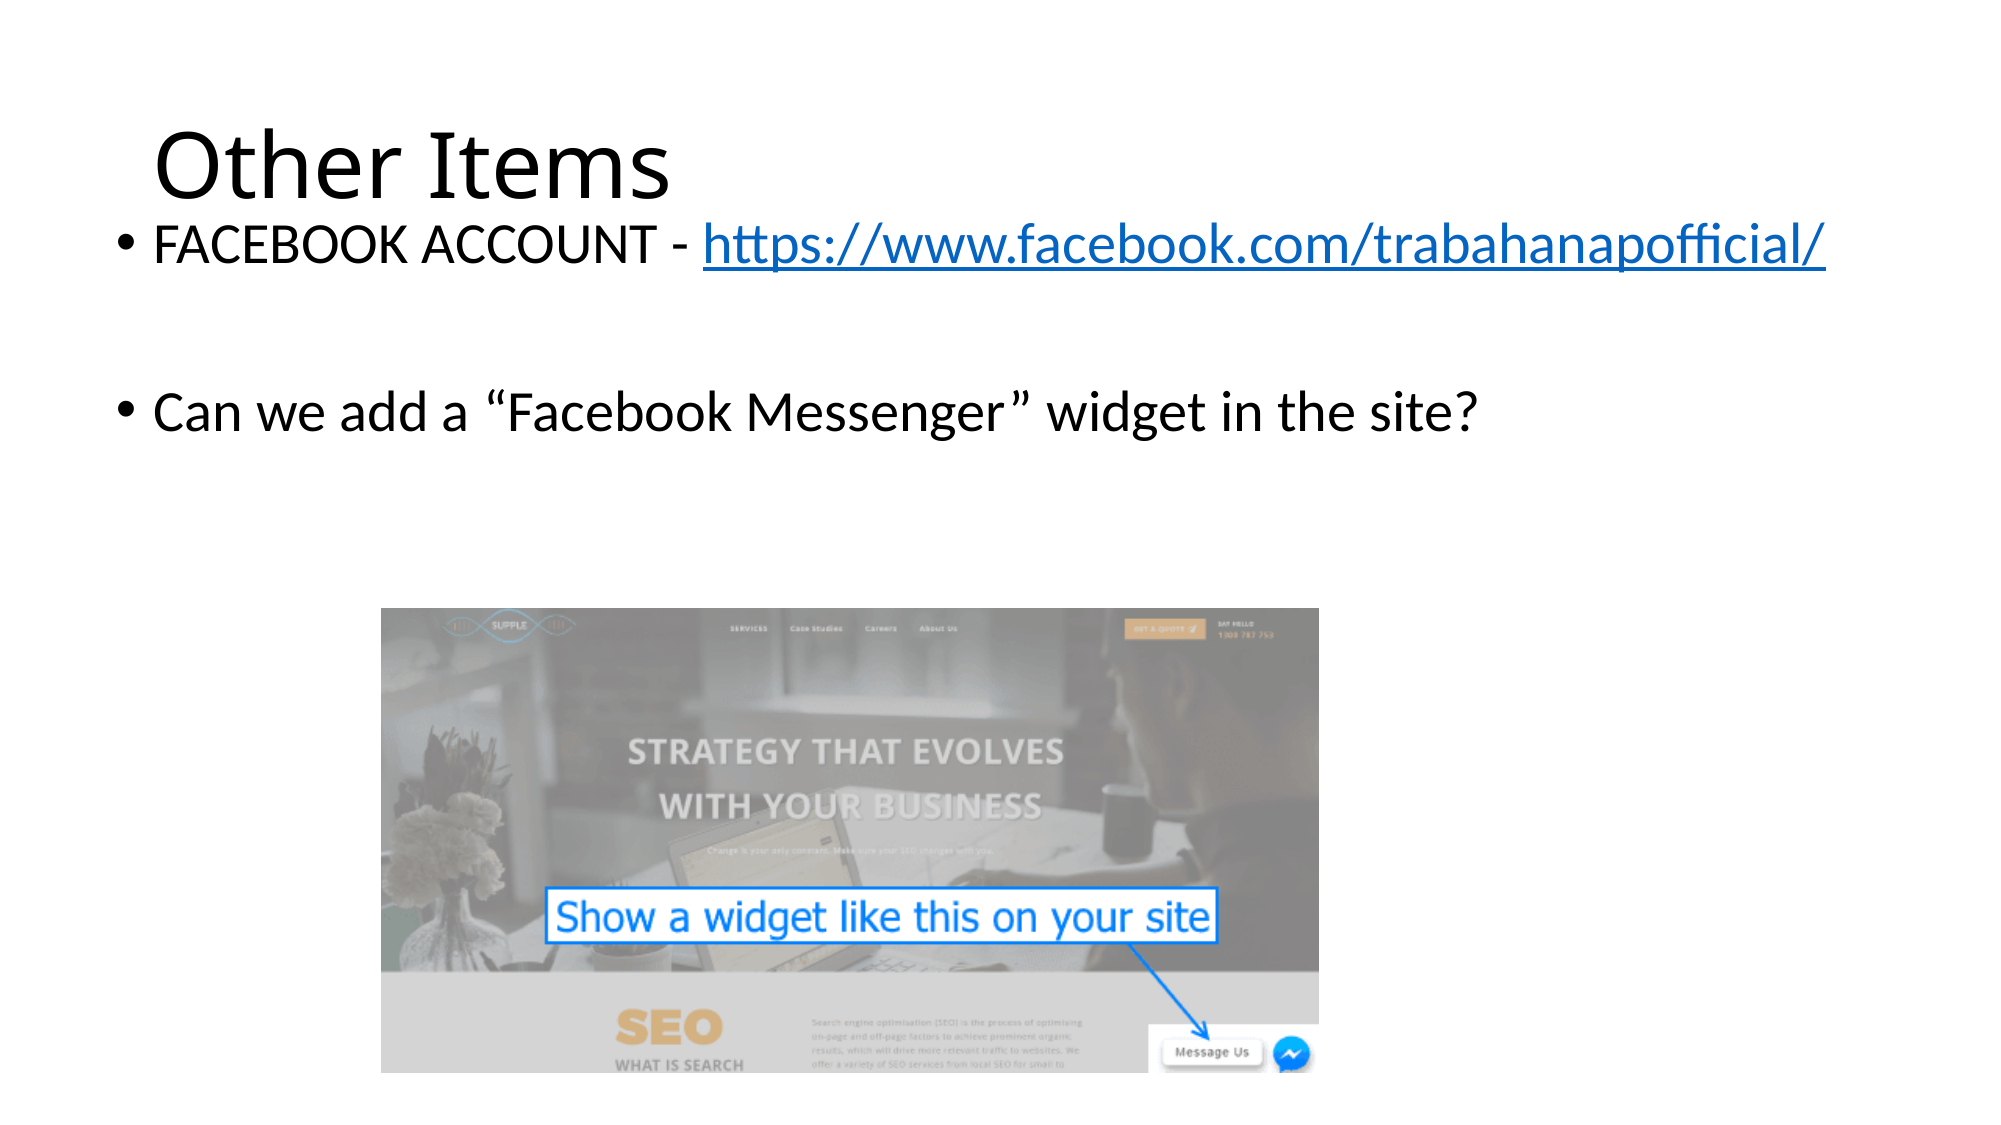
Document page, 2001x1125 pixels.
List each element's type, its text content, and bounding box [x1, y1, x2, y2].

list FACEBOOK ACCOUNT - https://www.facebook.com/trabahanapofficial/ Can we add a “Facebook Messenger” widget in the site? [100, 205, 1863, 920]
picture [381, 608, 1319, 1074]
title Other Items [137, 59, 1863, 205]
